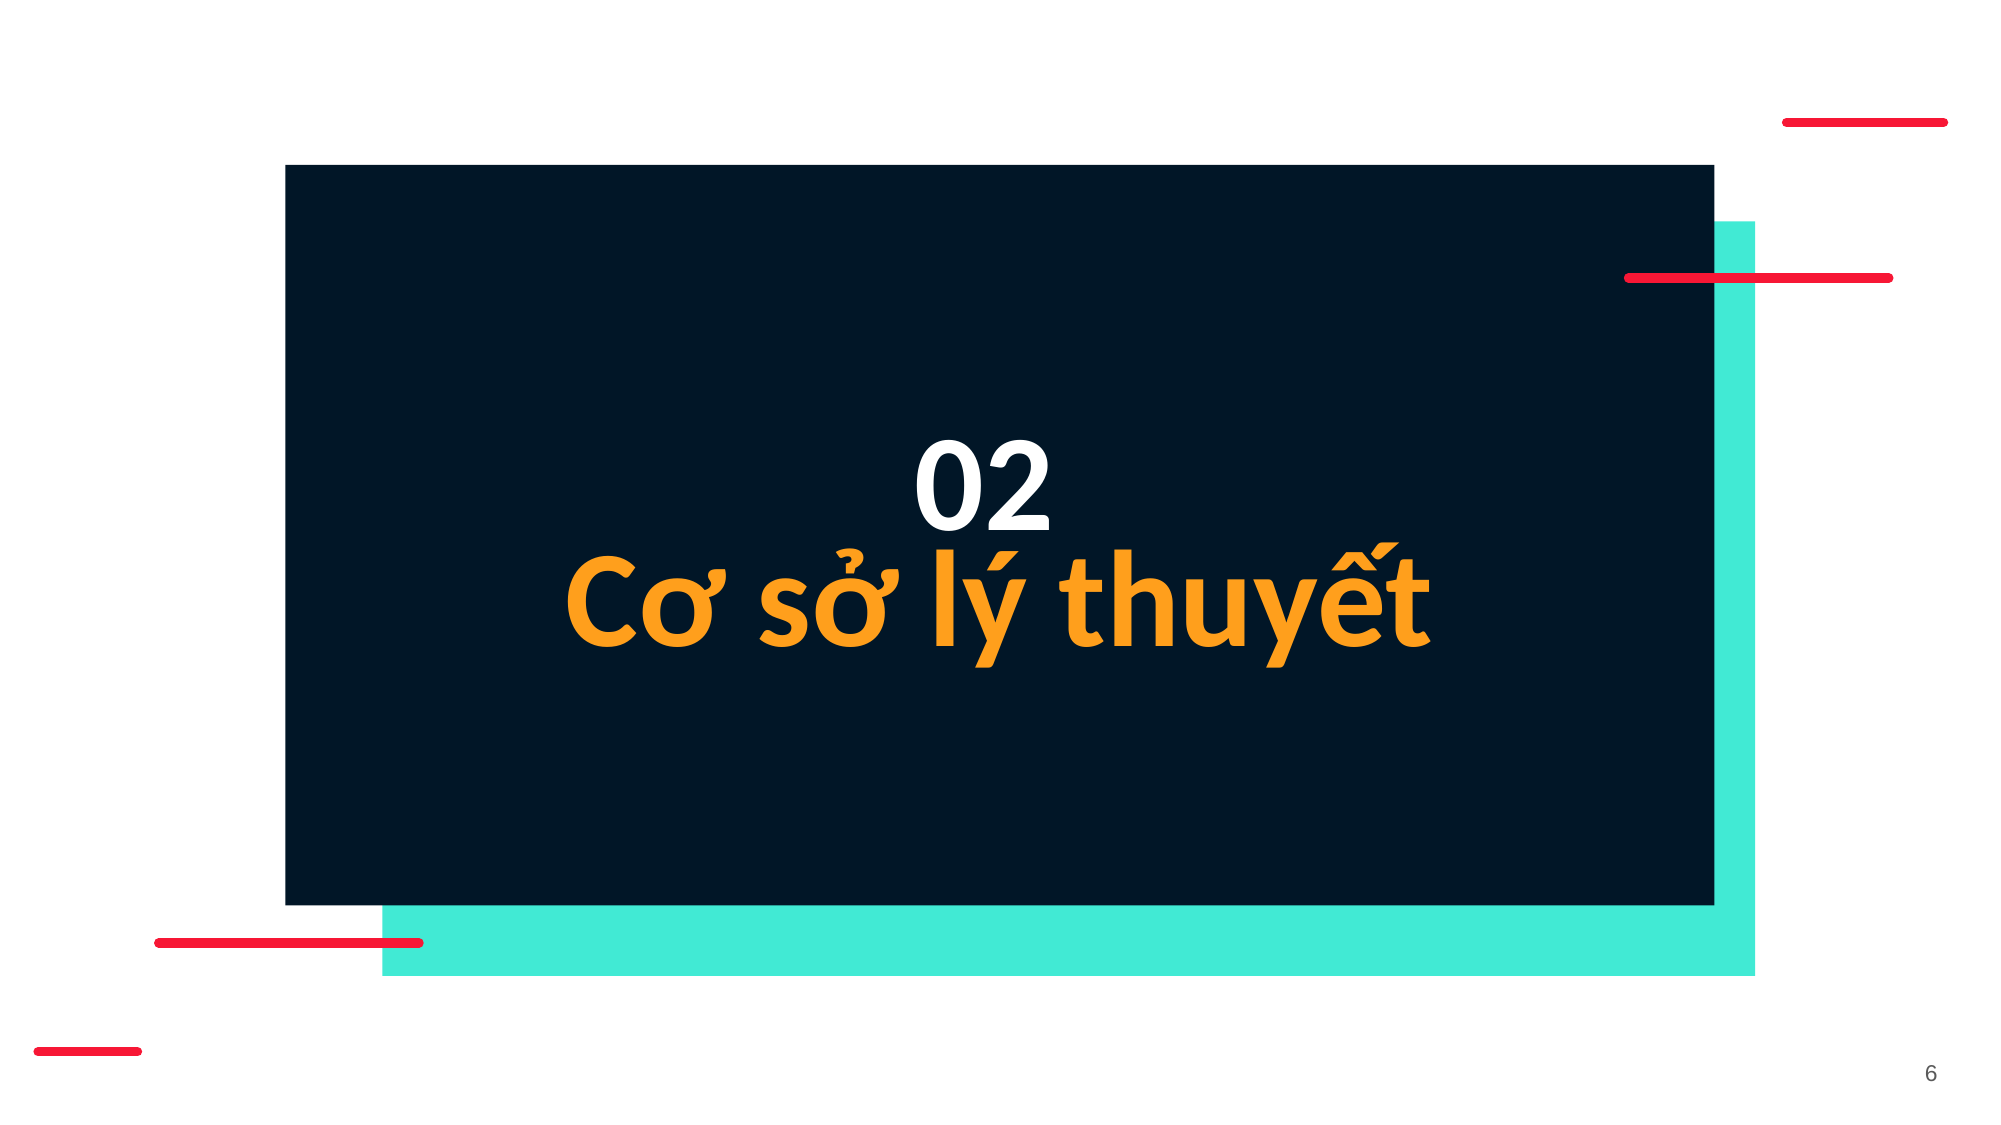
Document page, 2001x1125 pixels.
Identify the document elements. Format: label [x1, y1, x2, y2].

text_box [285, 164, 1755, 976]
